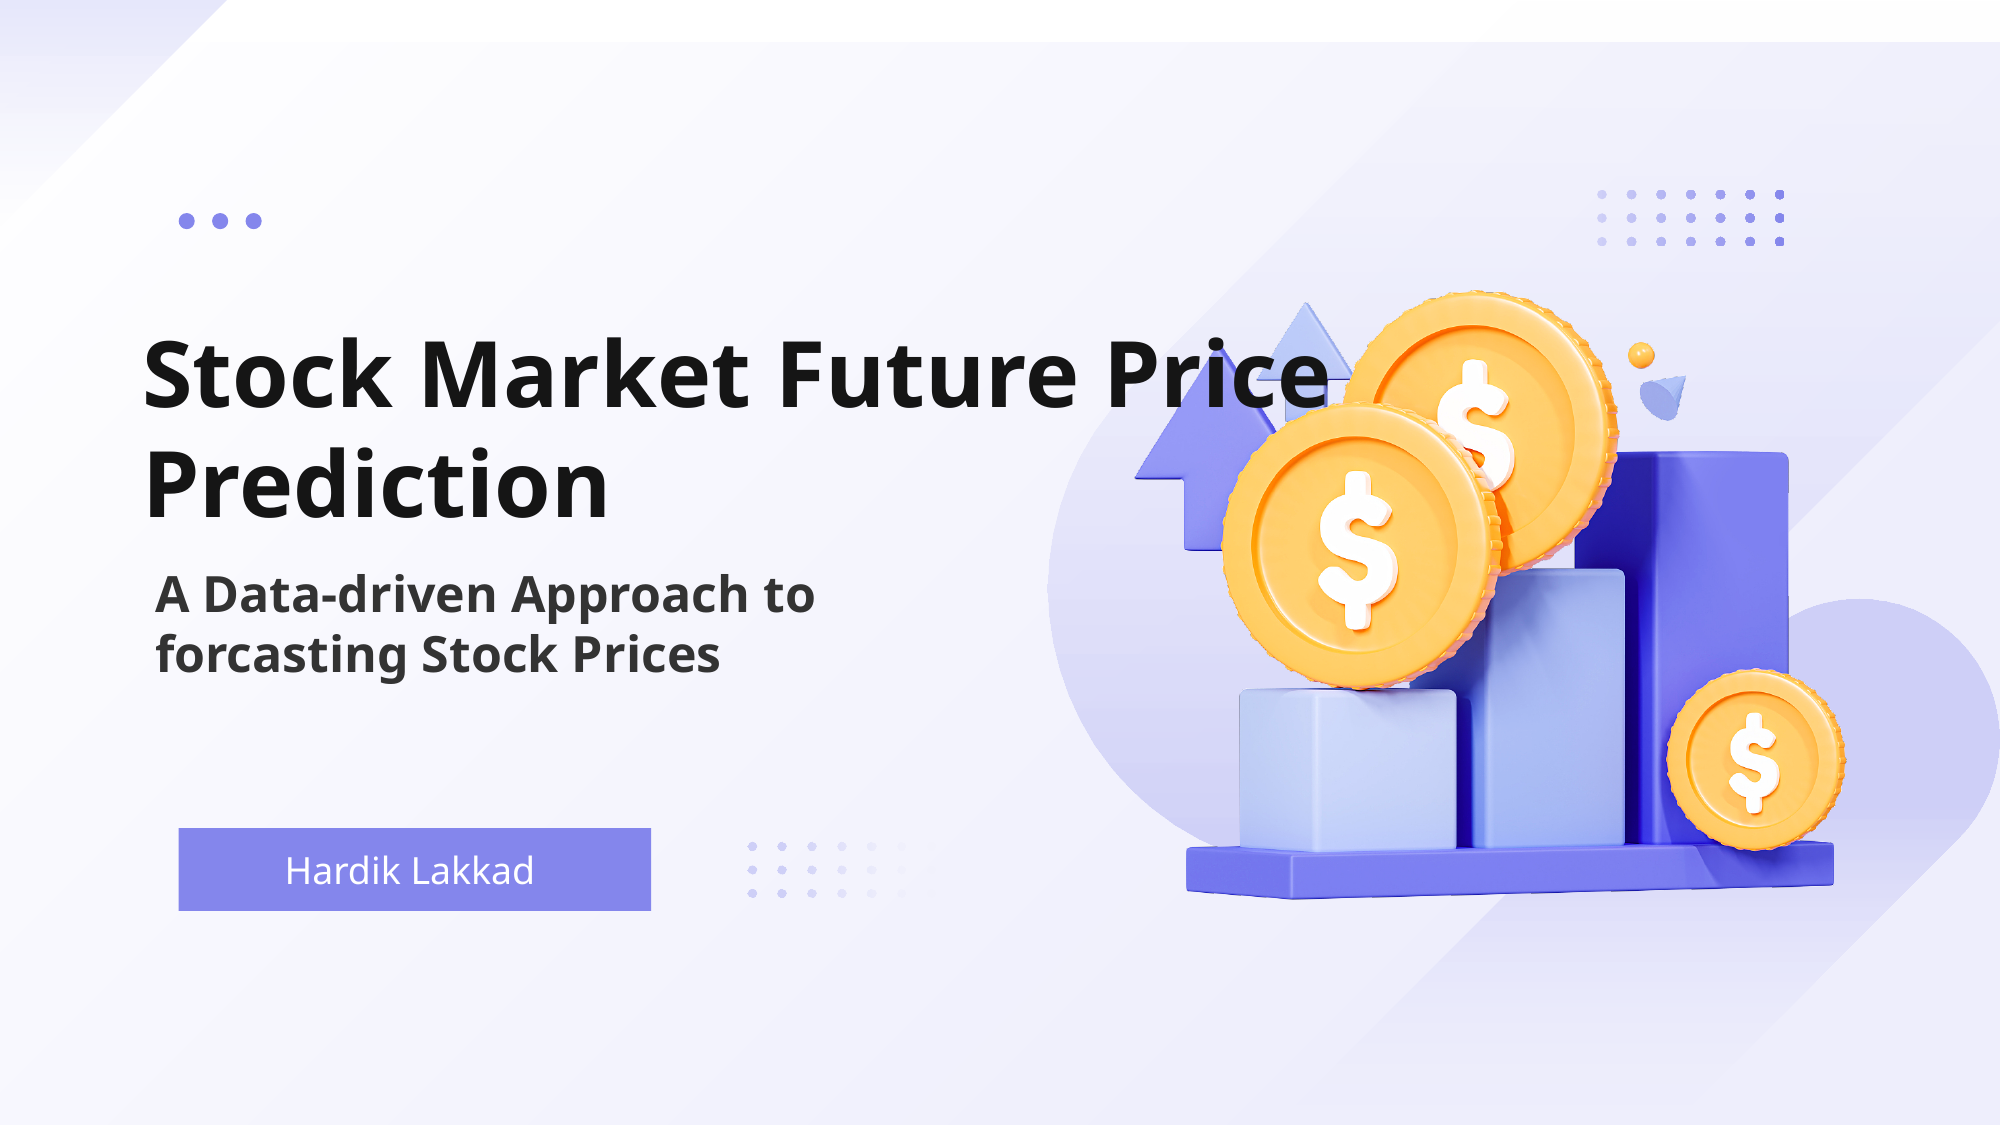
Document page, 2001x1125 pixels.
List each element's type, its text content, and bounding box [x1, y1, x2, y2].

list Hardik Lakkad [178, 828, 652, 911]
subtitle A Data-driven Approach to forcasting Stock Prices [154, 562, 1000, 722]
picture [1119, 186, 1882, 937]
title Stock Market Future Price Prediction [142, 249, 1362, 537]
